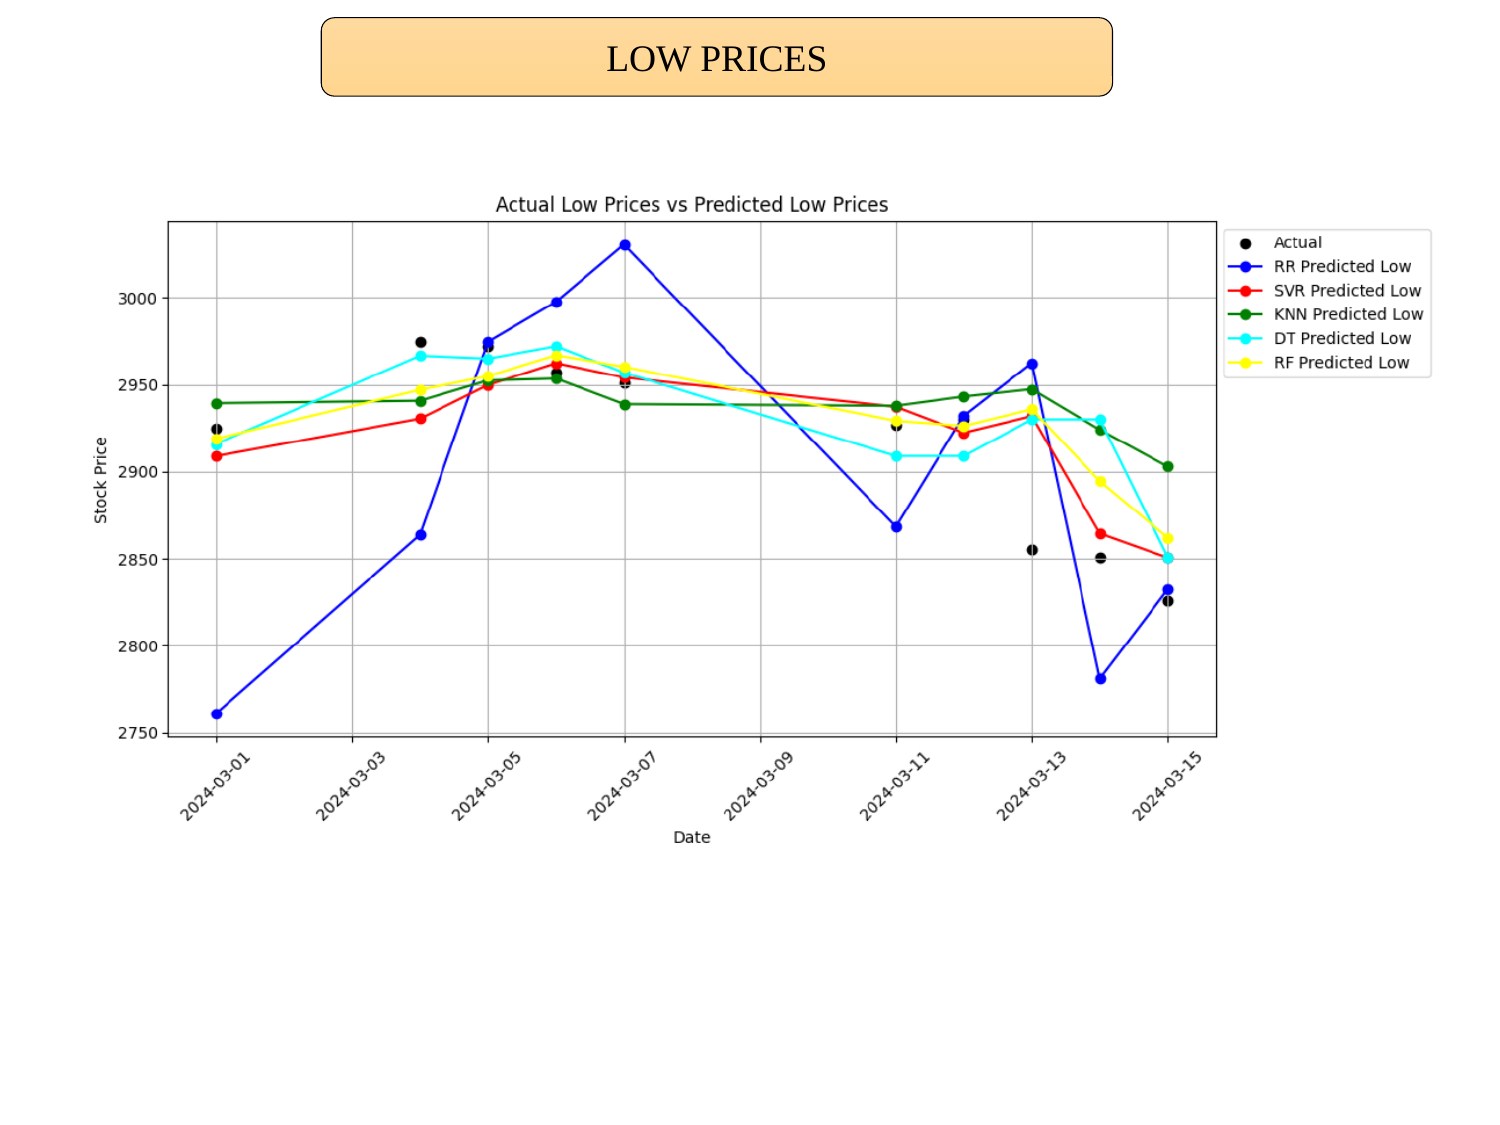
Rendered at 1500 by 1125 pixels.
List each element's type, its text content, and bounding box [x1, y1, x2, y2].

picture [86, 171, 1437, 849]
text_box LOW PRICES [320, 17, 1114, 97]
